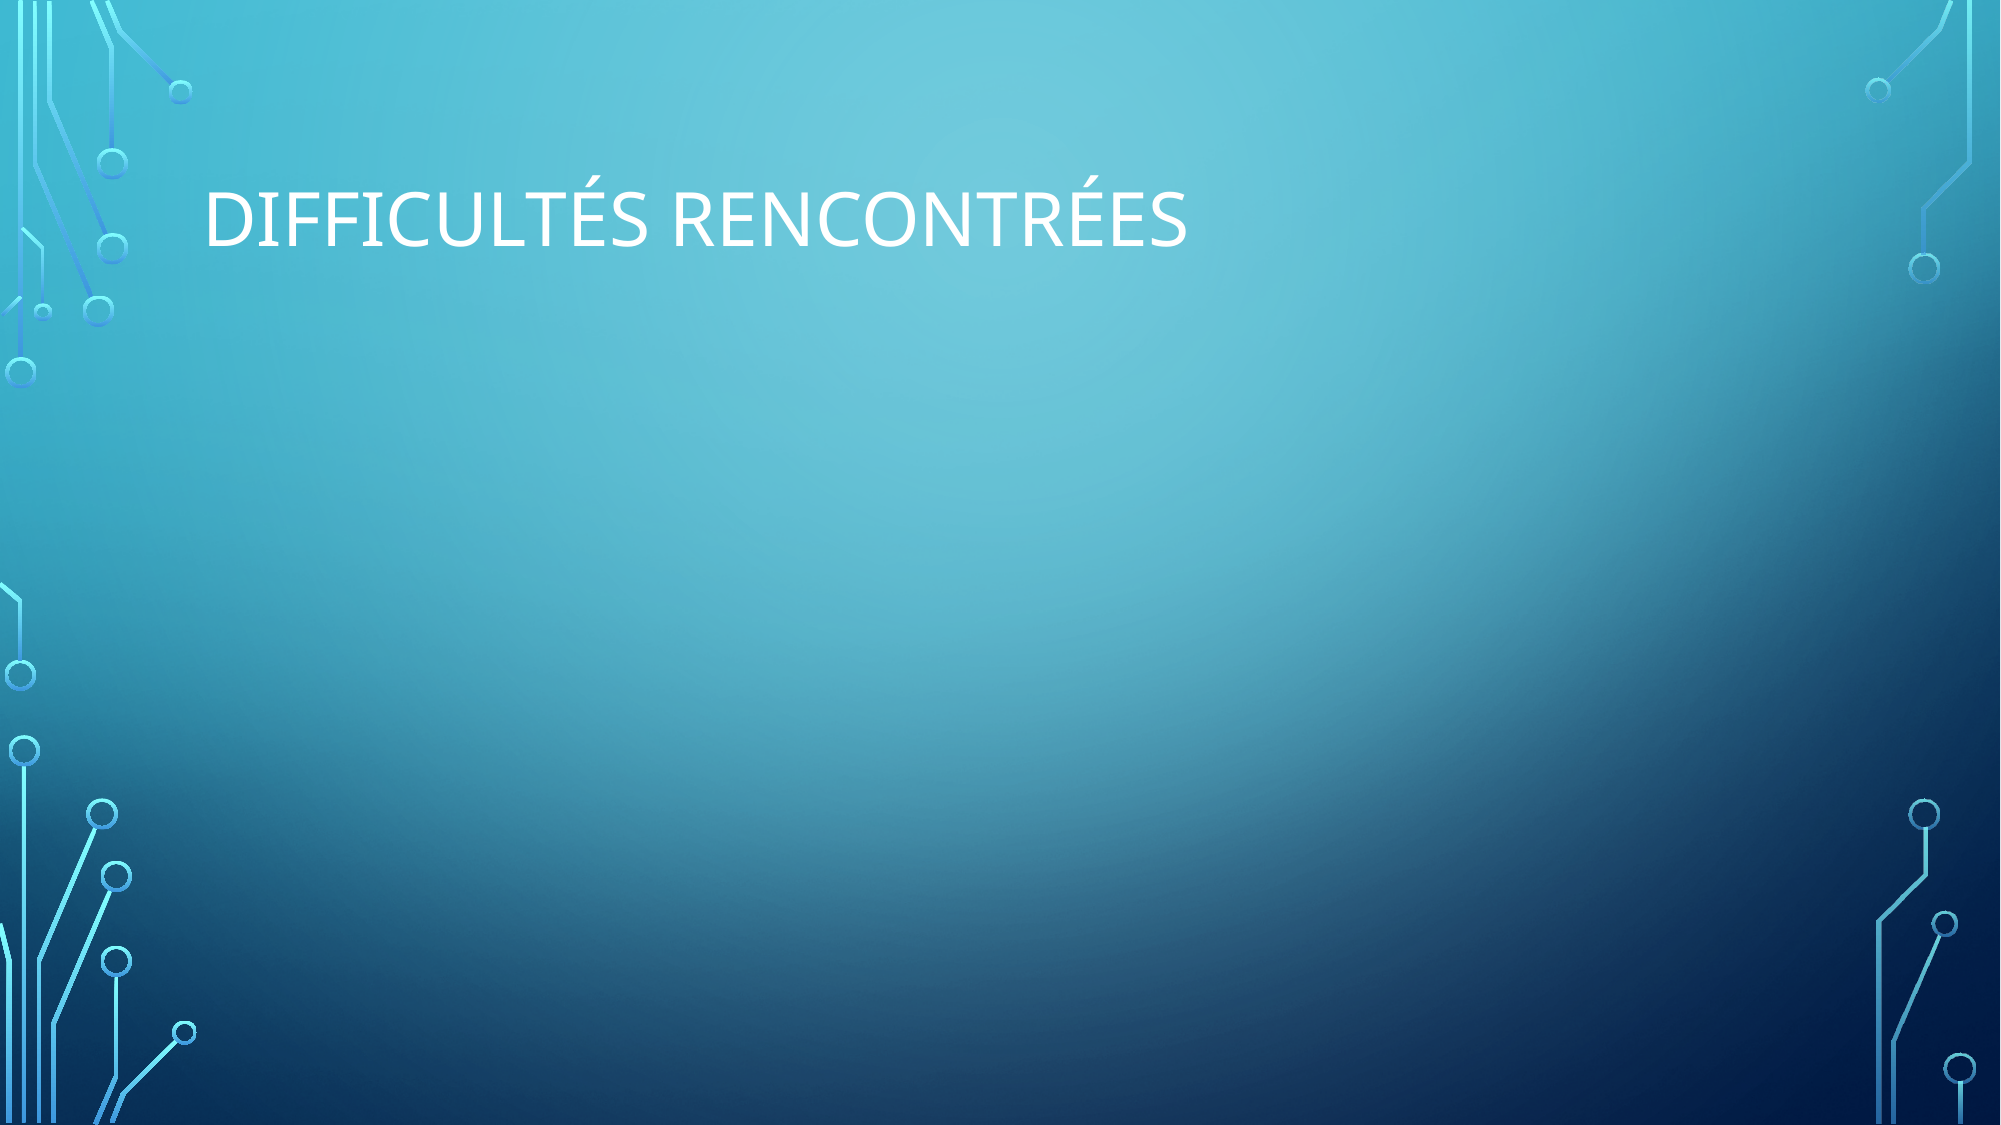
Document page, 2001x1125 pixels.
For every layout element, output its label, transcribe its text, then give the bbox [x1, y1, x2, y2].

title Difficultés rencontrées [187, 101, 1813, 344]
